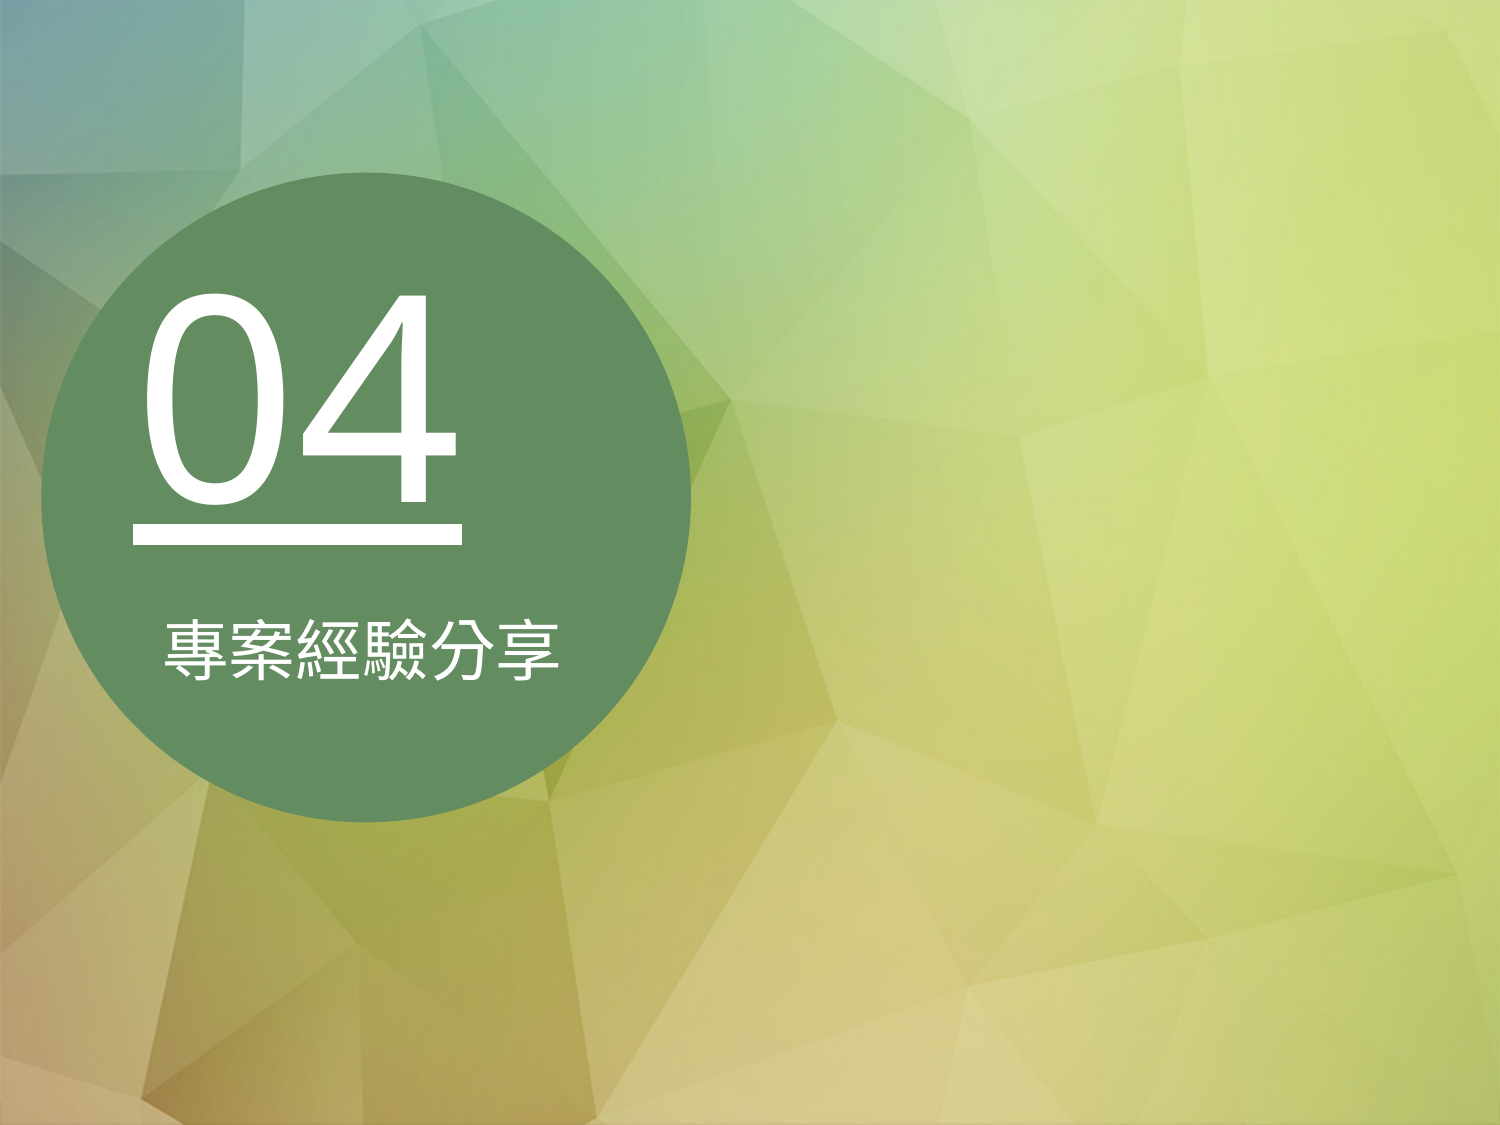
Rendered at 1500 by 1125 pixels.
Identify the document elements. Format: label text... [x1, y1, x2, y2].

text_box 04 [118, 208, 478, 568]
title 專案經驗分享 [147, 590, 1111, 709]
picture [0, 0, 1500, 1125]
